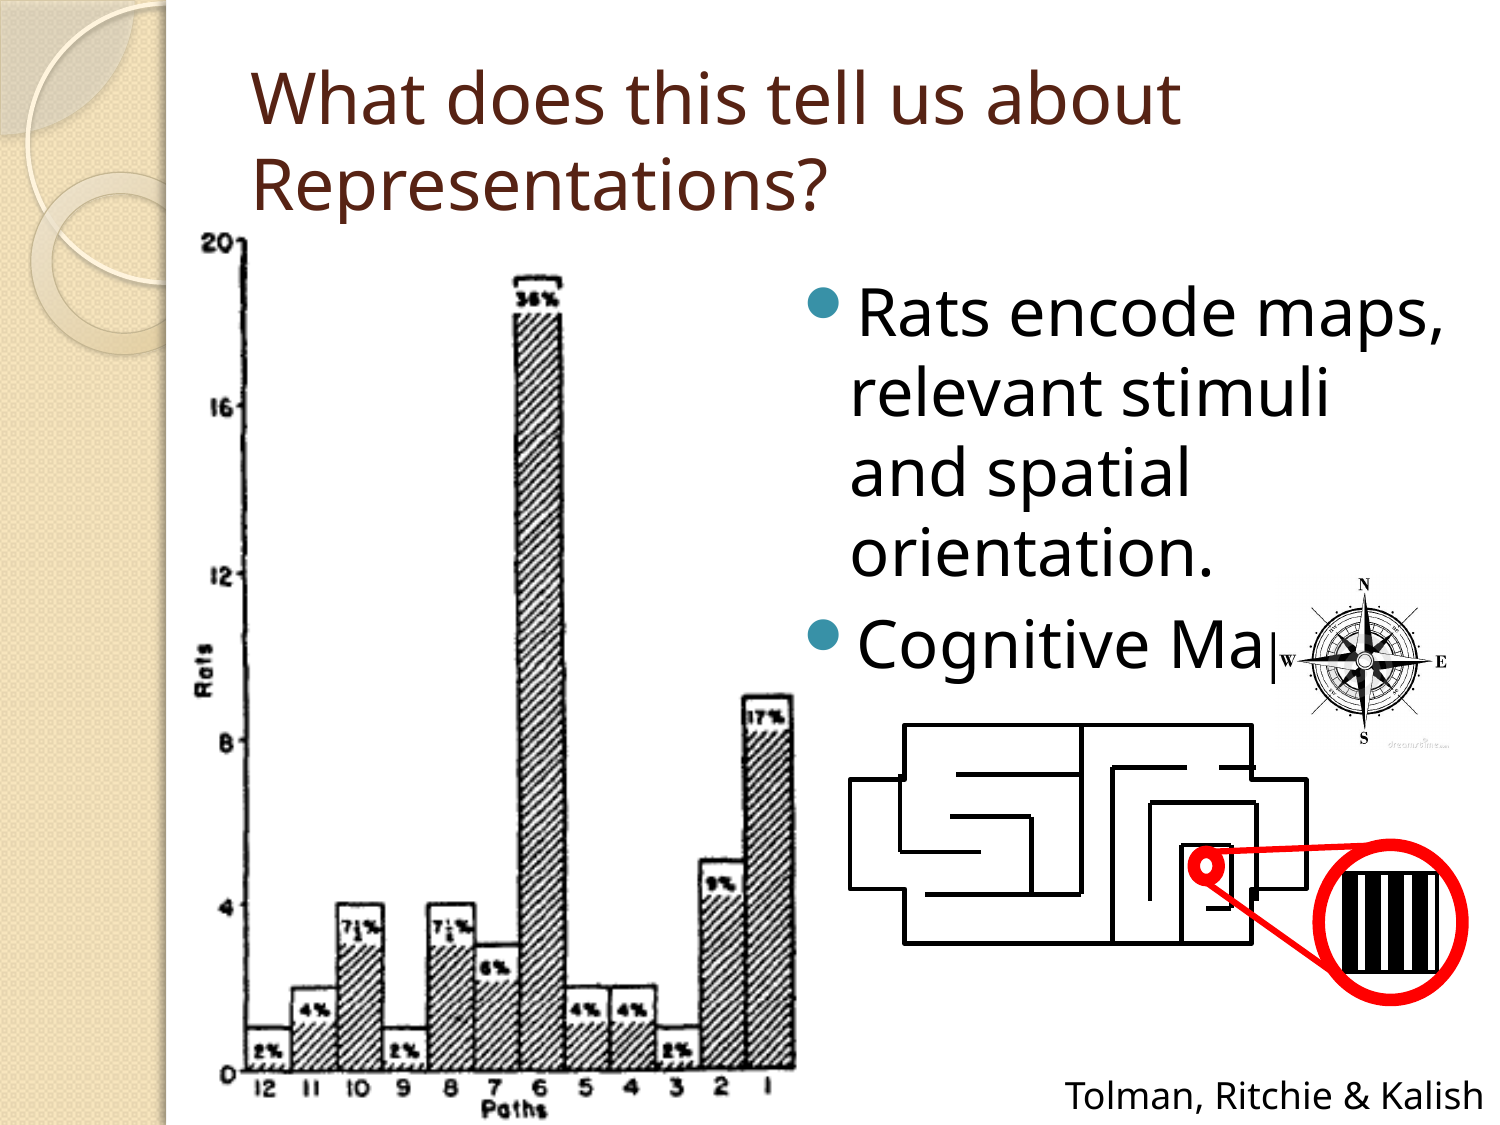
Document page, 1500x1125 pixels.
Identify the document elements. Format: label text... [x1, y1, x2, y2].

picture [1274, 574, 1451, 751]
title What does this tell us about Representations? [235, 45, 1466, 233]
list Rats encode maps, relevant stimuli and spatial orientation. Cognitive Maps [808, 262, 1463, 1005]
text_box Tolman, Ritchie & Kalish (19XX) [950, 1064, 1500, 1125]
picture [174, 223, 801, 1125]
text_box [849, 724, 1307, 944]
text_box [1193, 844, 1463, 1001]
